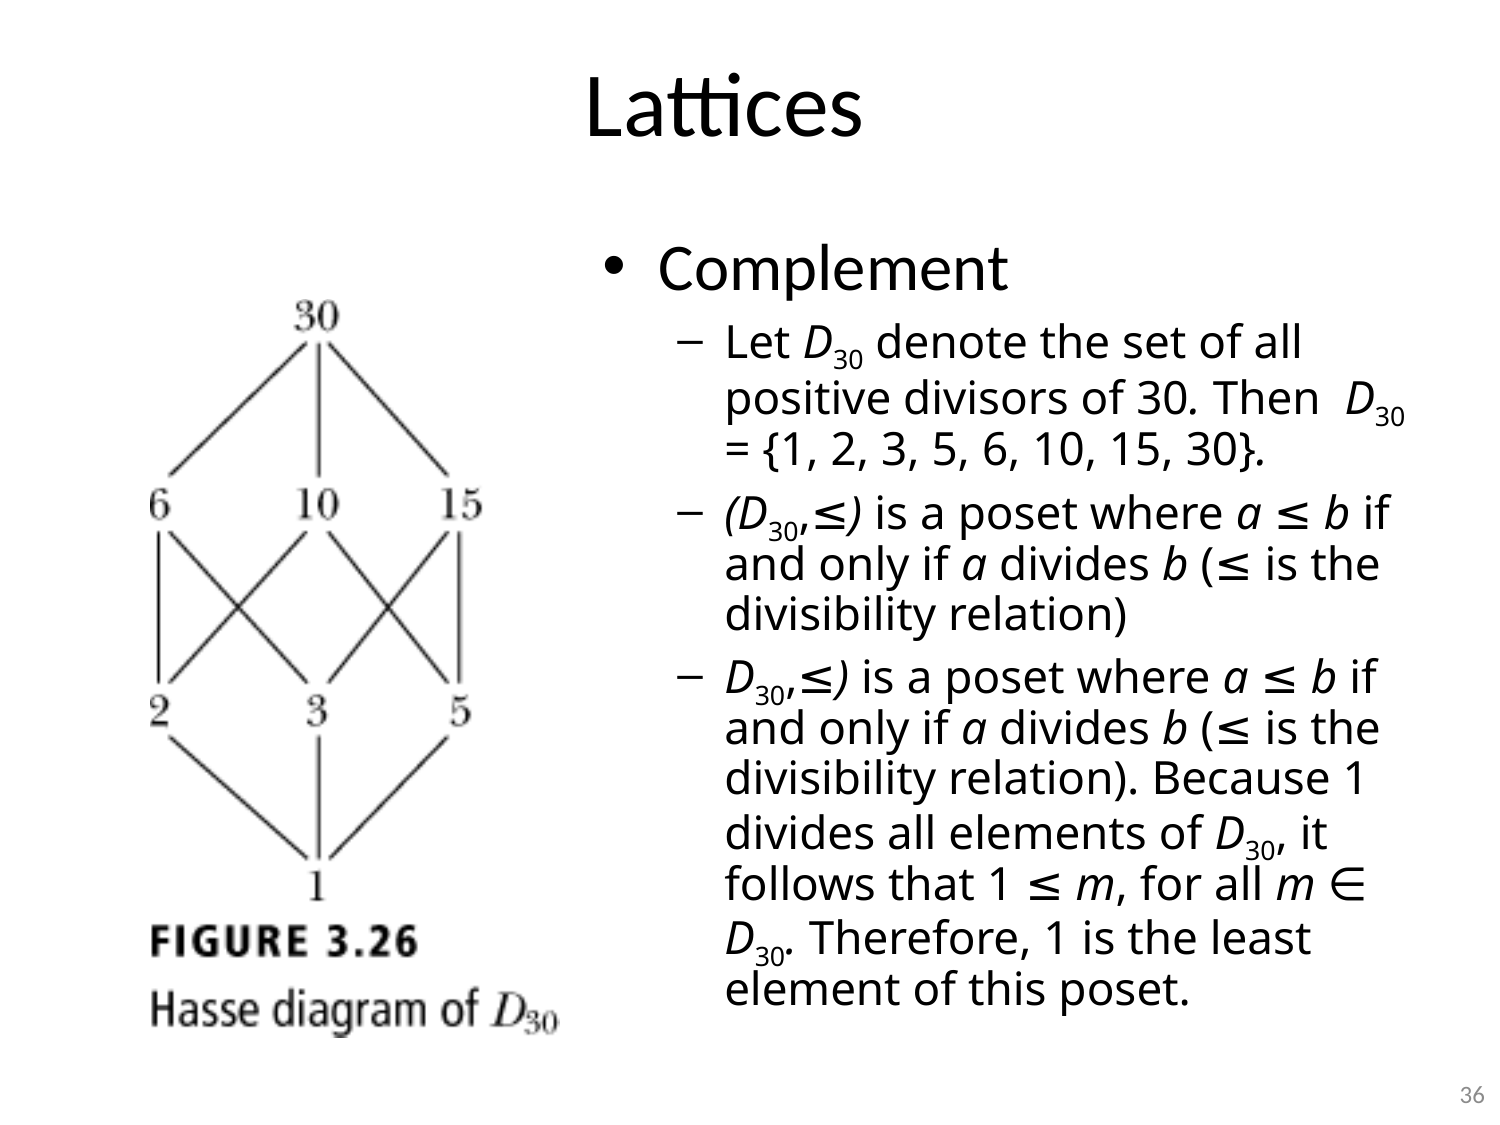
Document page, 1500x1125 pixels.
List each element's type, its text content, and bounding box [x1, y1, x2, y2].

title Lattices [75, 37, 1375, 163]
list Complement Let D30 denote the set of all positive divisors of 30. Then D30 = {1, 2, 3, 5, 6, 10, 15, 30}. (D30,≤) is a poset where a ≤ b if and only if a divides b (≤ is the divisibility relation) D30,≤) is a poset where a ≤ b if and only if a divides b (≤ is the divisibility relation). Because 1 divides all elements of D30, it follows that 1 ≤ m, for all m ∈ D30. Therefore, 1 is the least element of this poset. [587, 224, 1438, 1038]
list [149, 299, 560, 1038]
slide_number 36 [1149, 1062, 1500, 1125]
